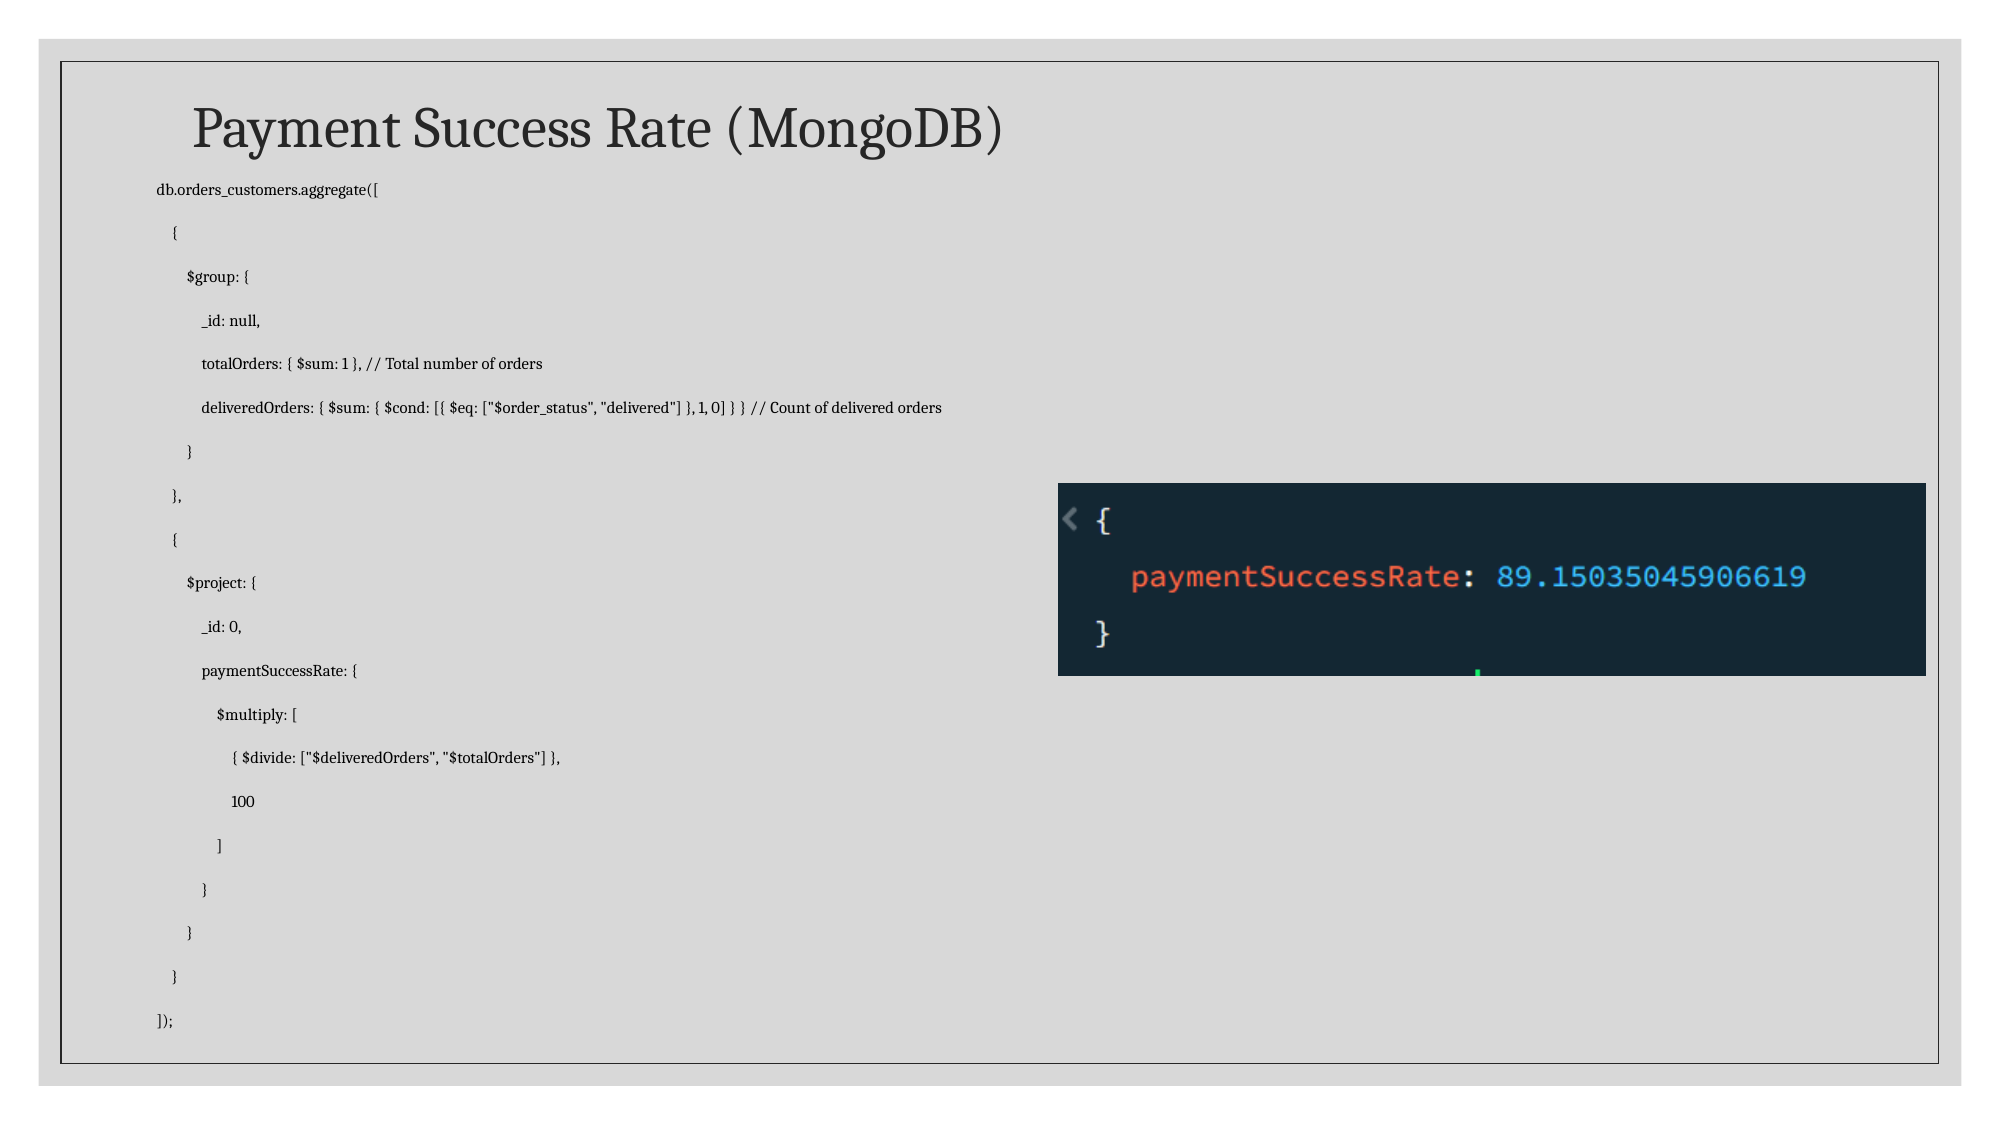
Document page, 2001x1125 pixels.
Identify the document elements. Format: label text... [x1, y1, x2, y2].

picture [1058, 483, 1926, 676]
text_box db.orders_customers.aggregate([ { $group: { _id: null, totalOrders: { $sum: 1 }, // Total number of orders deliveredOrders: { $sum: { $cond: [{ $eq: ["$order_status", "delivered"] }, 1, 0] } } // Count of delivered orders } }, { $project: { _id: 0, paymentSuccessRate: { $multiply: [ { $divide: ["$deliveredOrders", "$totalOrders"] }, 100 ] } } } ]); [141, 168, 1876, 1078]
title Payment Success Rate (MongoDB) [164, 15, 1815, 168]
